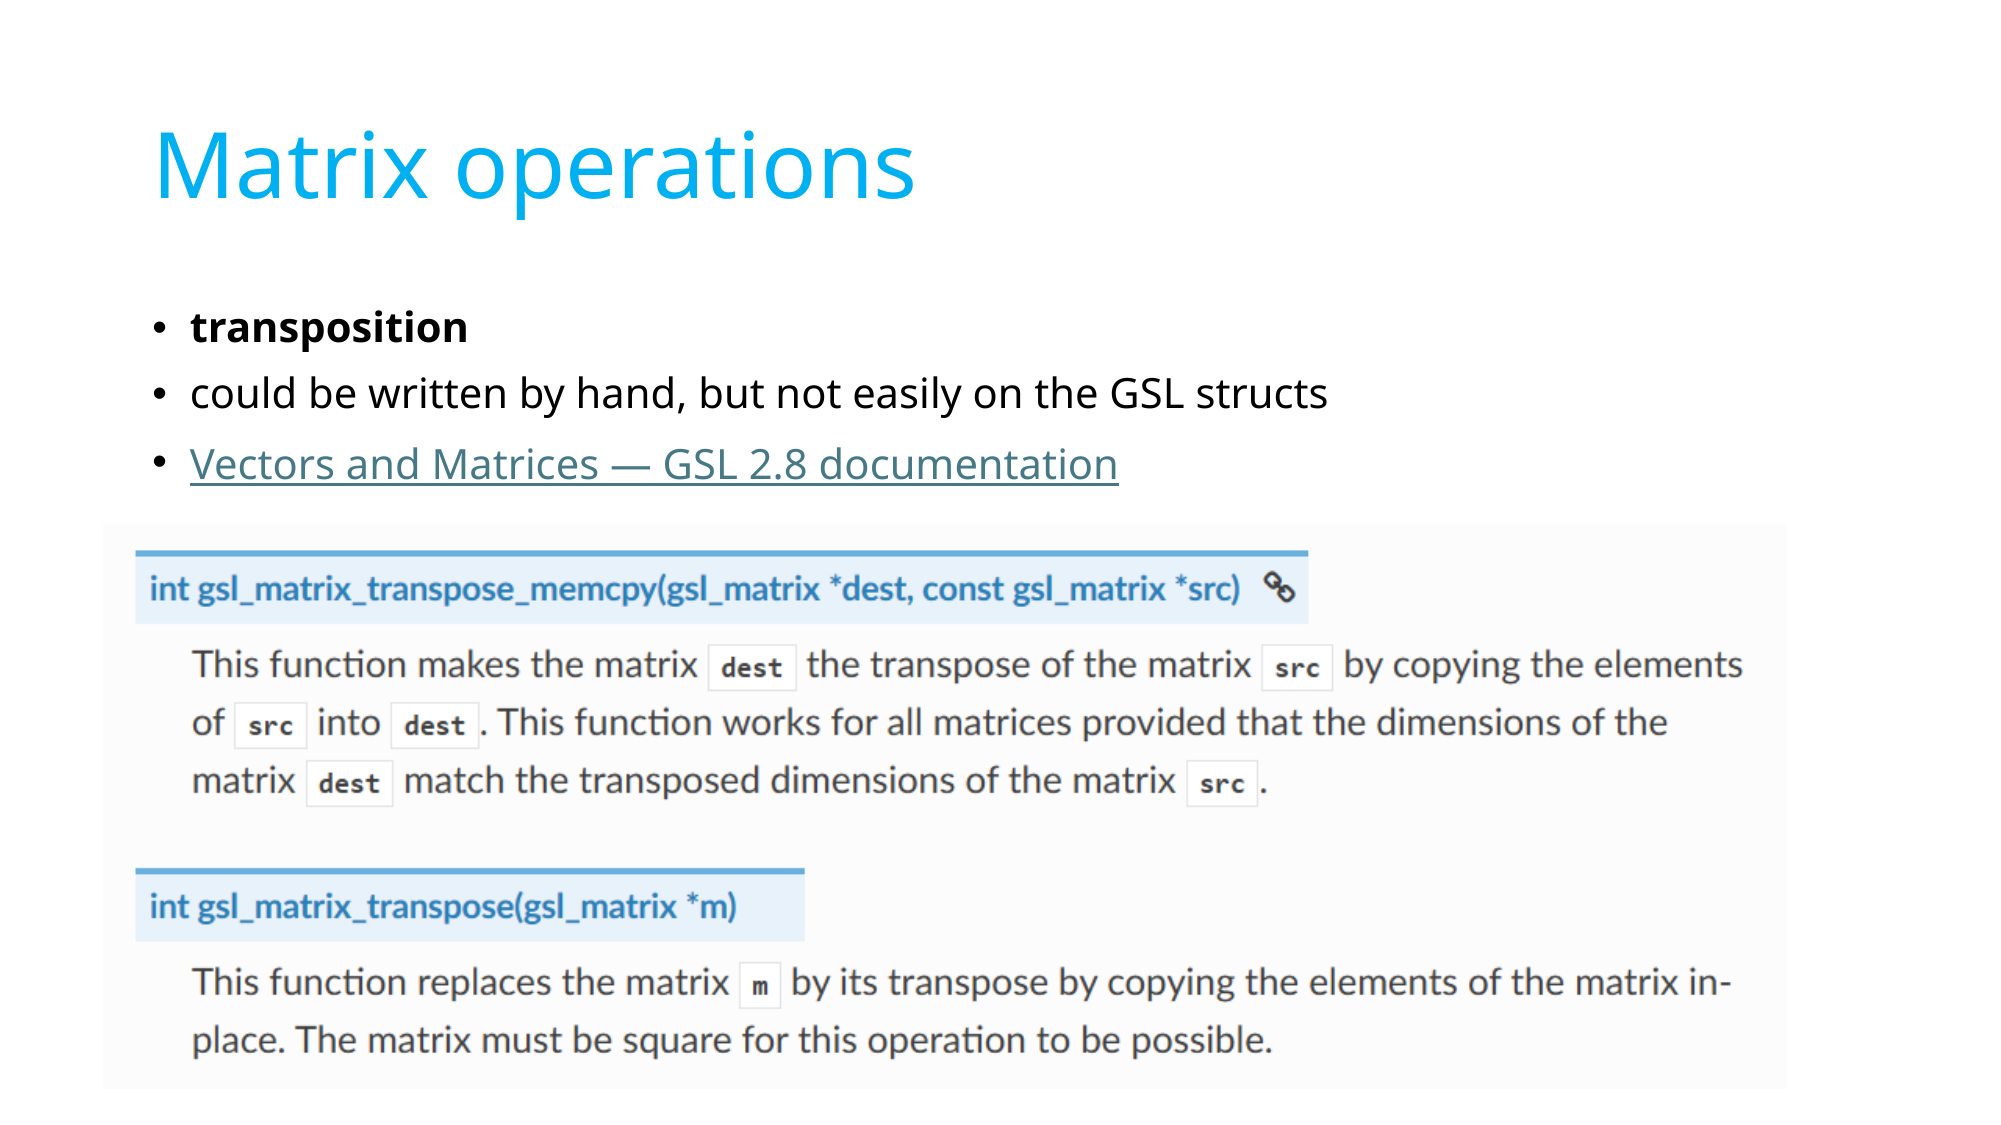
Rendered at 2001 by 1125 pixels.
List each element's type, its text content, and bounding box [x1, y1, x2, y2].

picture [102, 524, 1787, 1090]
list transposition could be written by hand, but not easily on the GSL structs Vectors and Matrices — GSL 2.8 documentation [137, 299, 1863, 1014]
title Matrix operations [137, 59, 1863, 278]
